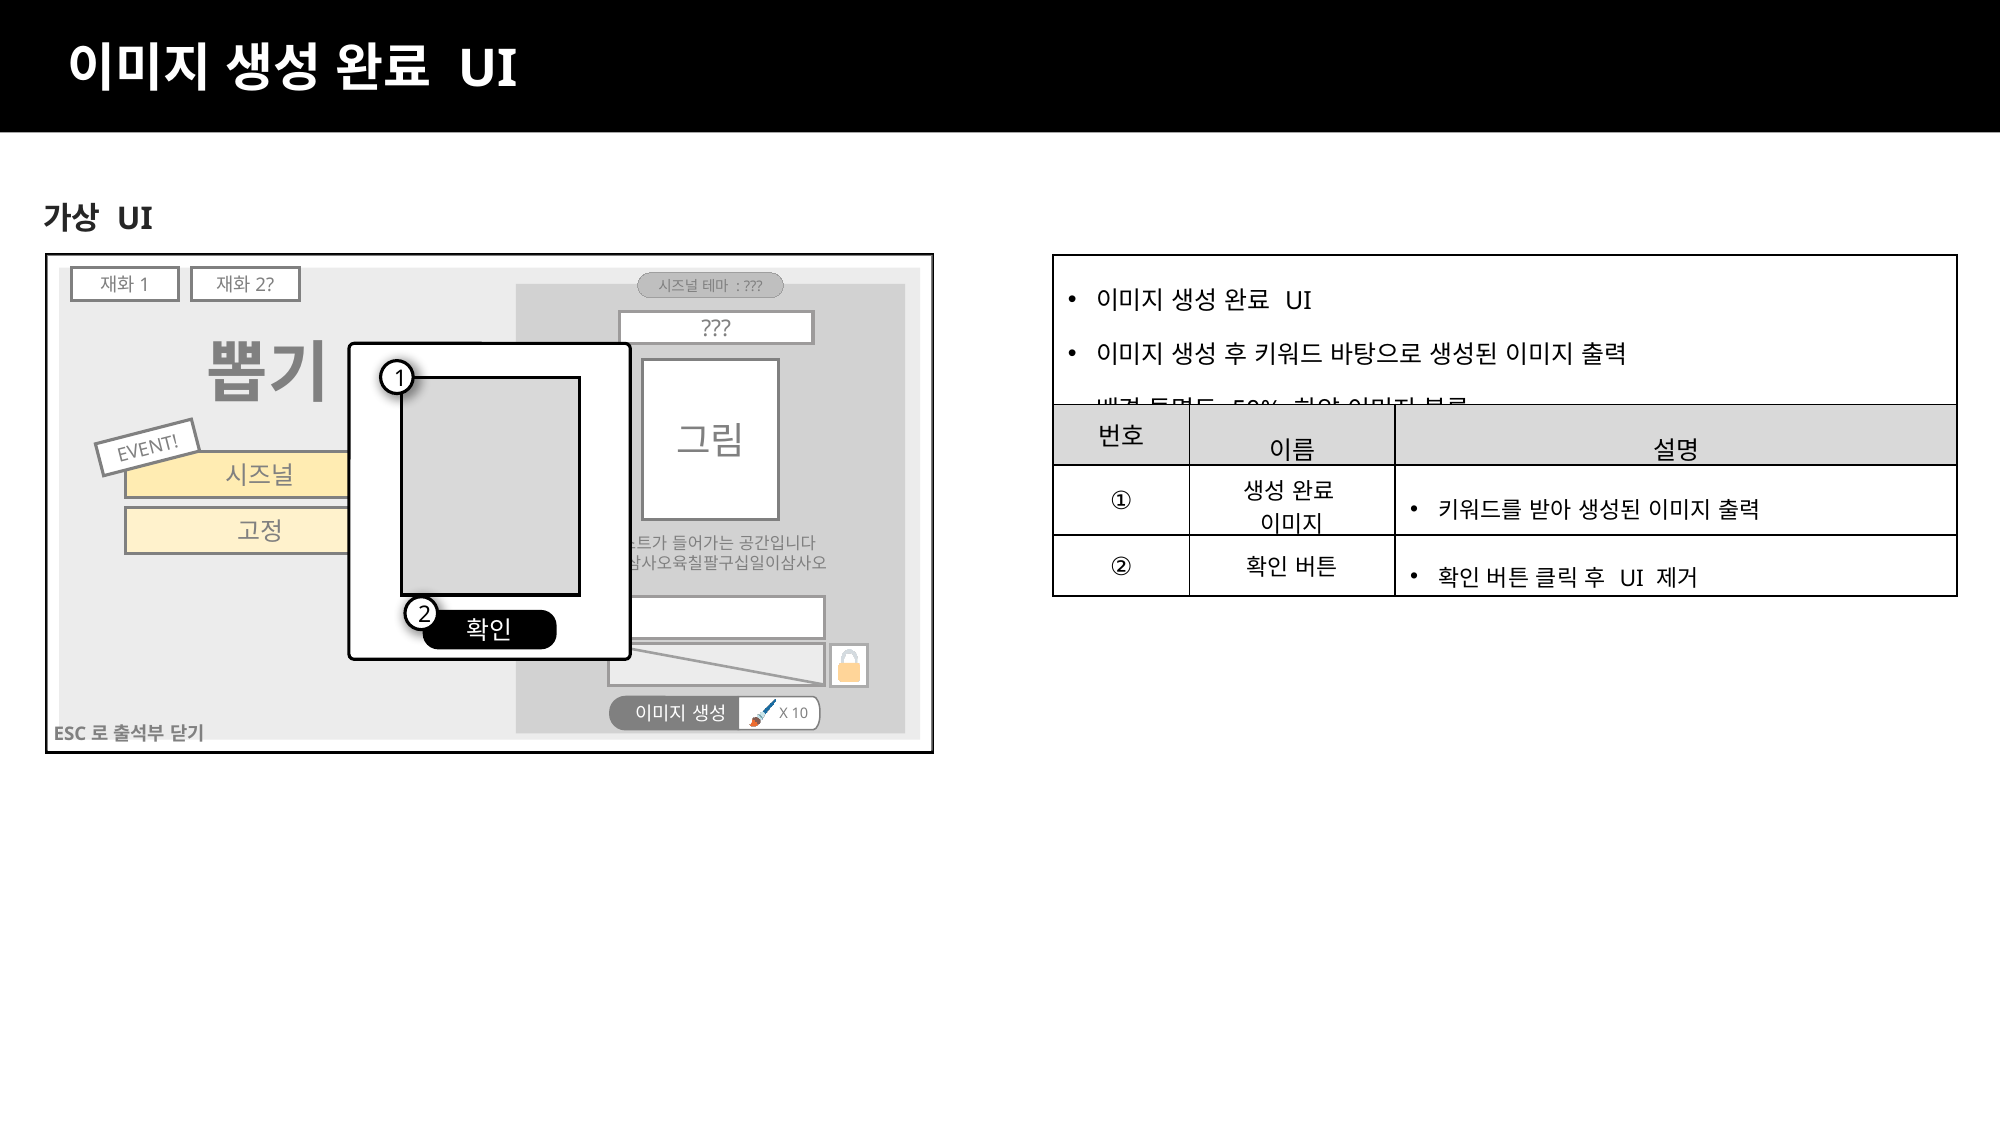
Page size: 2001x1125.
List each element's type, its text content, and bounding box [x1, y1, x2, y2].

table_cell 번호 [1054, 405, 1189, 464]
table_cell 확인 버튼 [1190, 536, 1394, 595]
text_box 가상 UI [42, 190, 738, 243]
picture [748, 698, 777, 727]
text_box [46, 254, 934, 752]
text_box 이미지 생성 완료 UI [52, 27, 749, 105]
text_box [347, 342, 632, 661]
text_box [830, 644, 868, 687]
text_box 2 [403, 595, 439, 631]
table_cell ② [1054, 536, 1189, 595]
text_box 1 [379, 359, 415, 395]
table_cell 설명 [1396, 405, 1956, 464]
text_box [125, 451, 396, 554]
table_cell 키워드를 받아 생성된 이미지 출력 [1396, 466, 1956, 534]
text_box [607, 643, 825, 686]
table_cell ① [1054, 466, 1189, 534]
text_box [401, 376, 581, 596]
text_box 확인 [426, 610, 557, 649]
table_cell 생성 완료 이미지 [1190, 466, 1394, 534]
table_header 이미지 생성 완료 UI 이미지 생성 후 키워드 바탕으로 생성된 이미지 출력 배경 투명도 50% 하얀 이미지 블록 [1054, 256, 1956, 404]
table_cell 확인 버튼 클릭 후 UI 제거 [1396, 536, 1956, 595]
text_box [609, 695, 820, 731]
table_cell 이름 [1190, 405, 1394, 464]
text_box [0, 0, 2000, 133]
